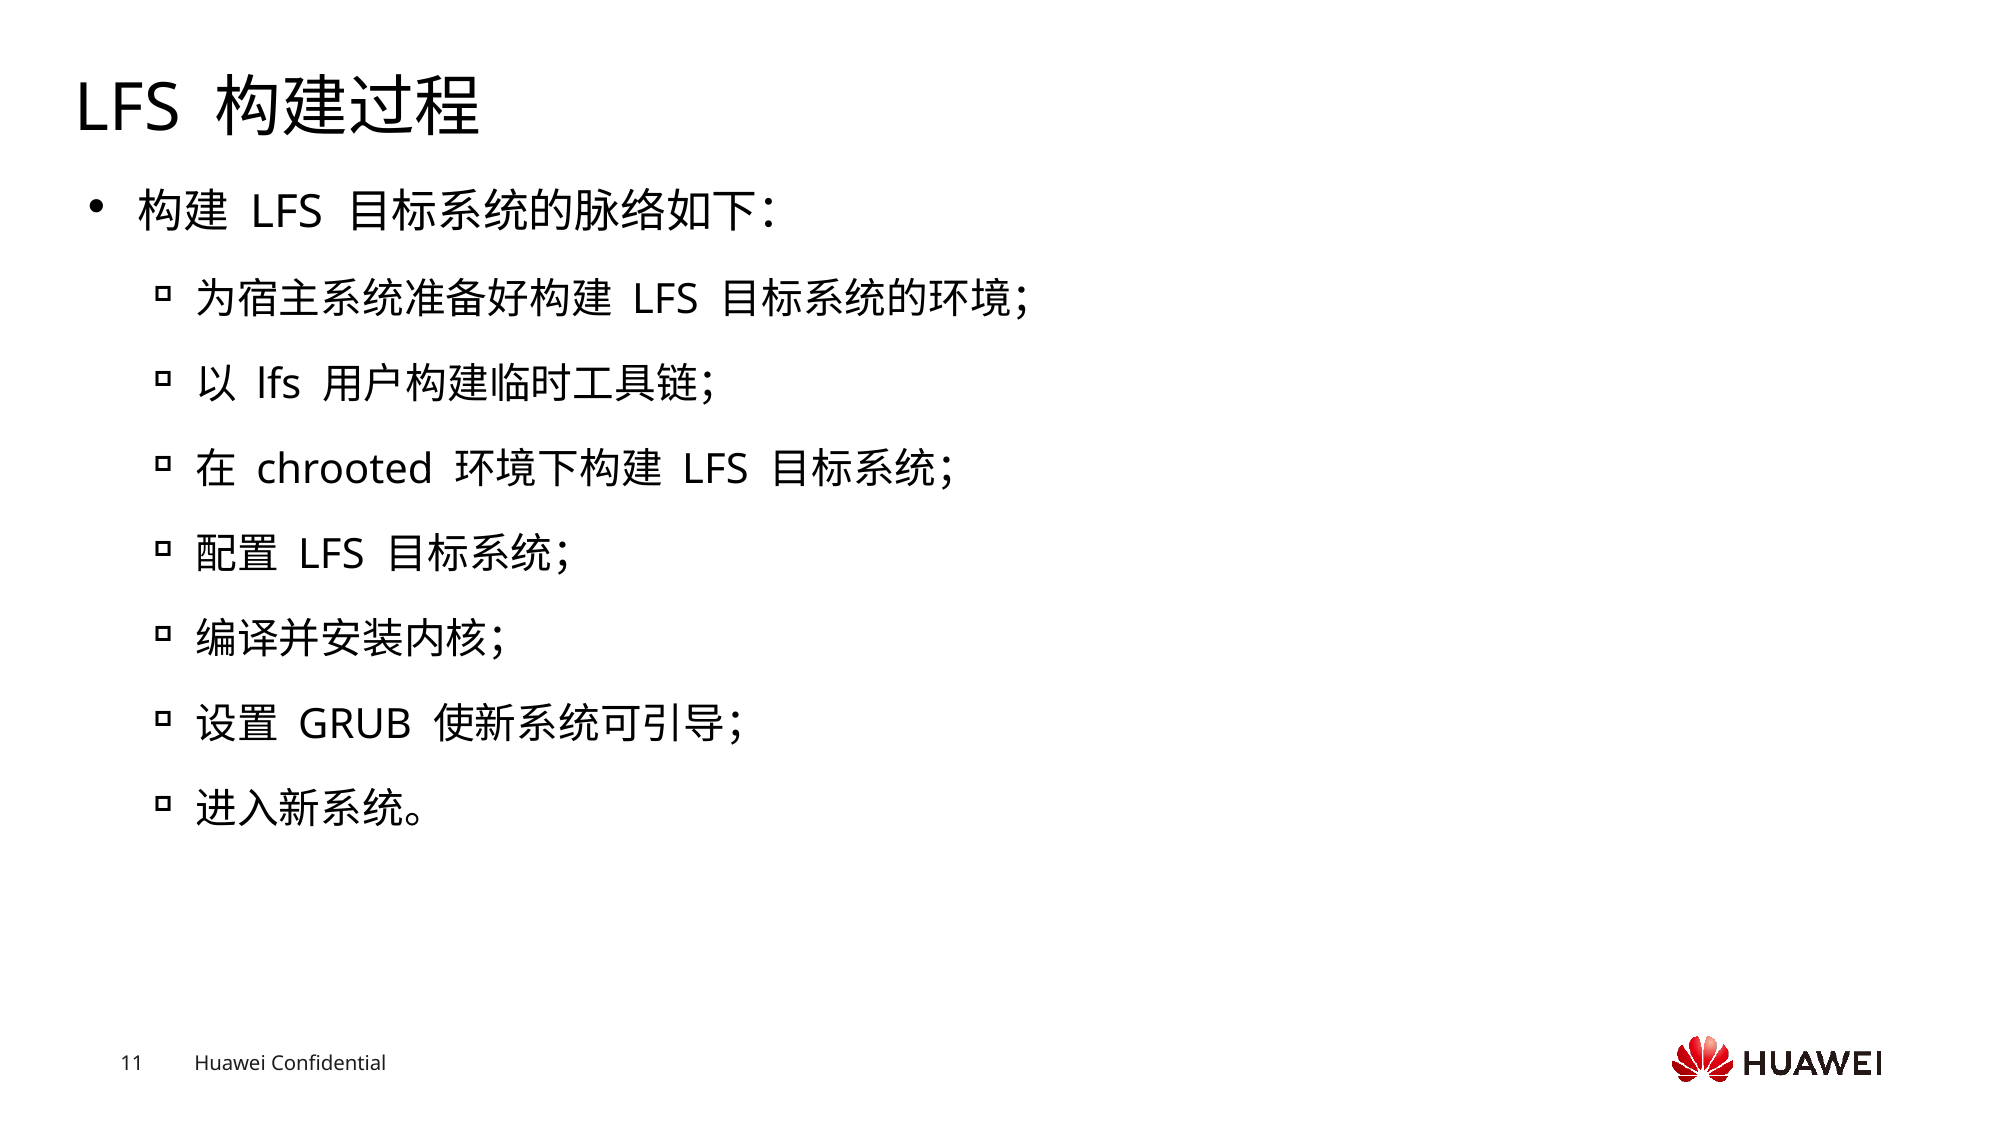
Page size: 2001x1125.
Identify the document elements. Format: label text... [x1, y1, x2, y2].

picture [1672, 1036, 1881, 1082]
list 构建 LFS 目标系统的脉络如下： 为宿主系统准备好构建 LFS 目标系统的环境； 以 lfs 用户构建临时工具链； 在 chrooted 环境下构建 LFS 目标系统； 配置 LFS 目标系统； 编译并安装内核； 设置 GRUB 使新系统可引导； 进入新系统。 [74, 152, 1928, 1018]
title LFS 构建过程 [74, 73, 1928, 152]
